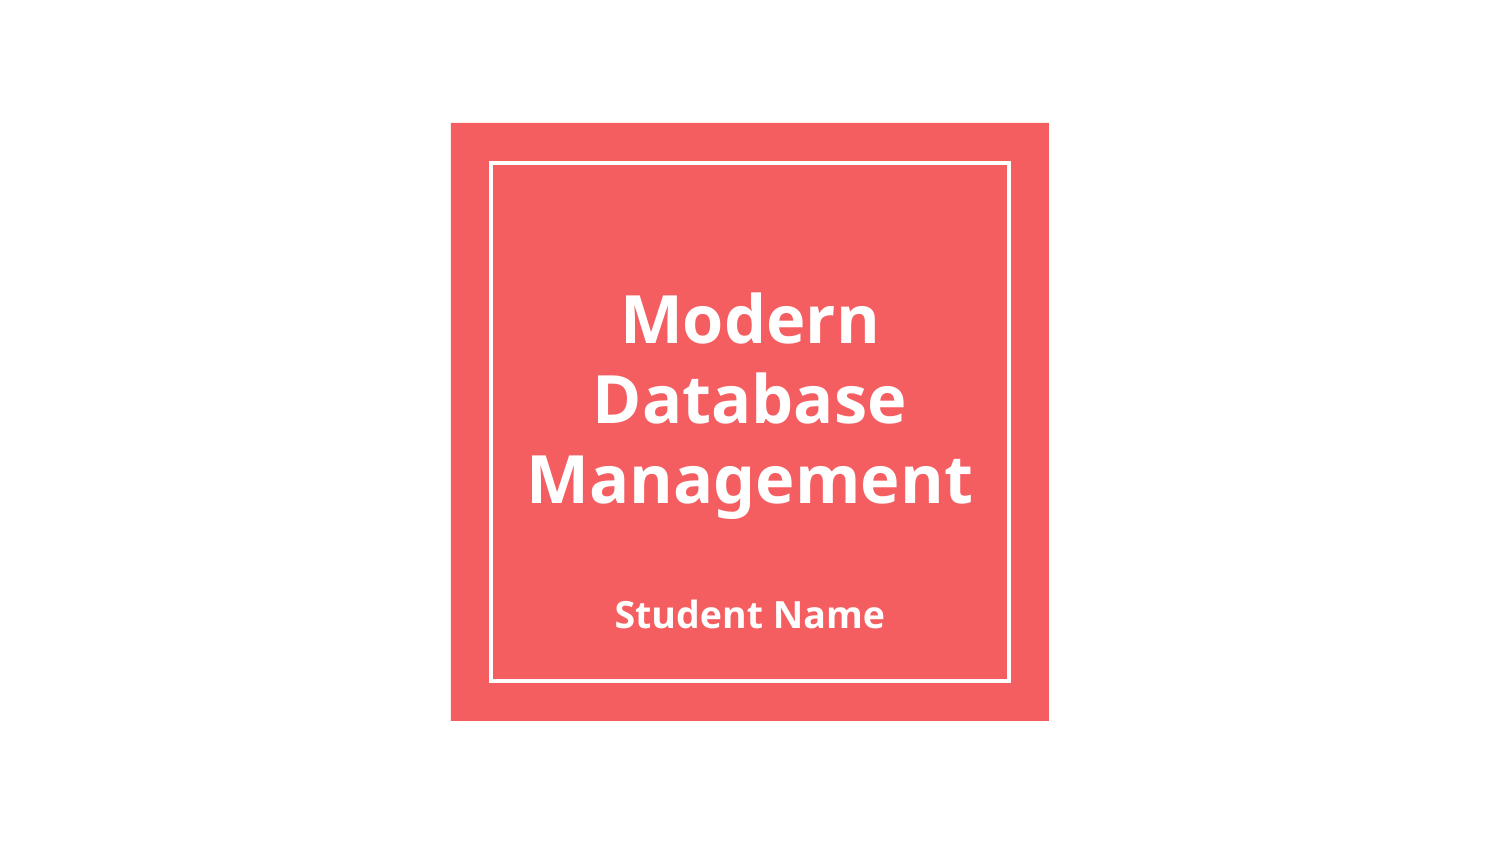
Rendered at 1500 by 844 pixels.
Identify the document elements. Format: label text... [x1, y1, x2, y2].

subtitle Student Name [507, 535, 993, 651]
title Modern Database Management [507, 266, 993, 527]
